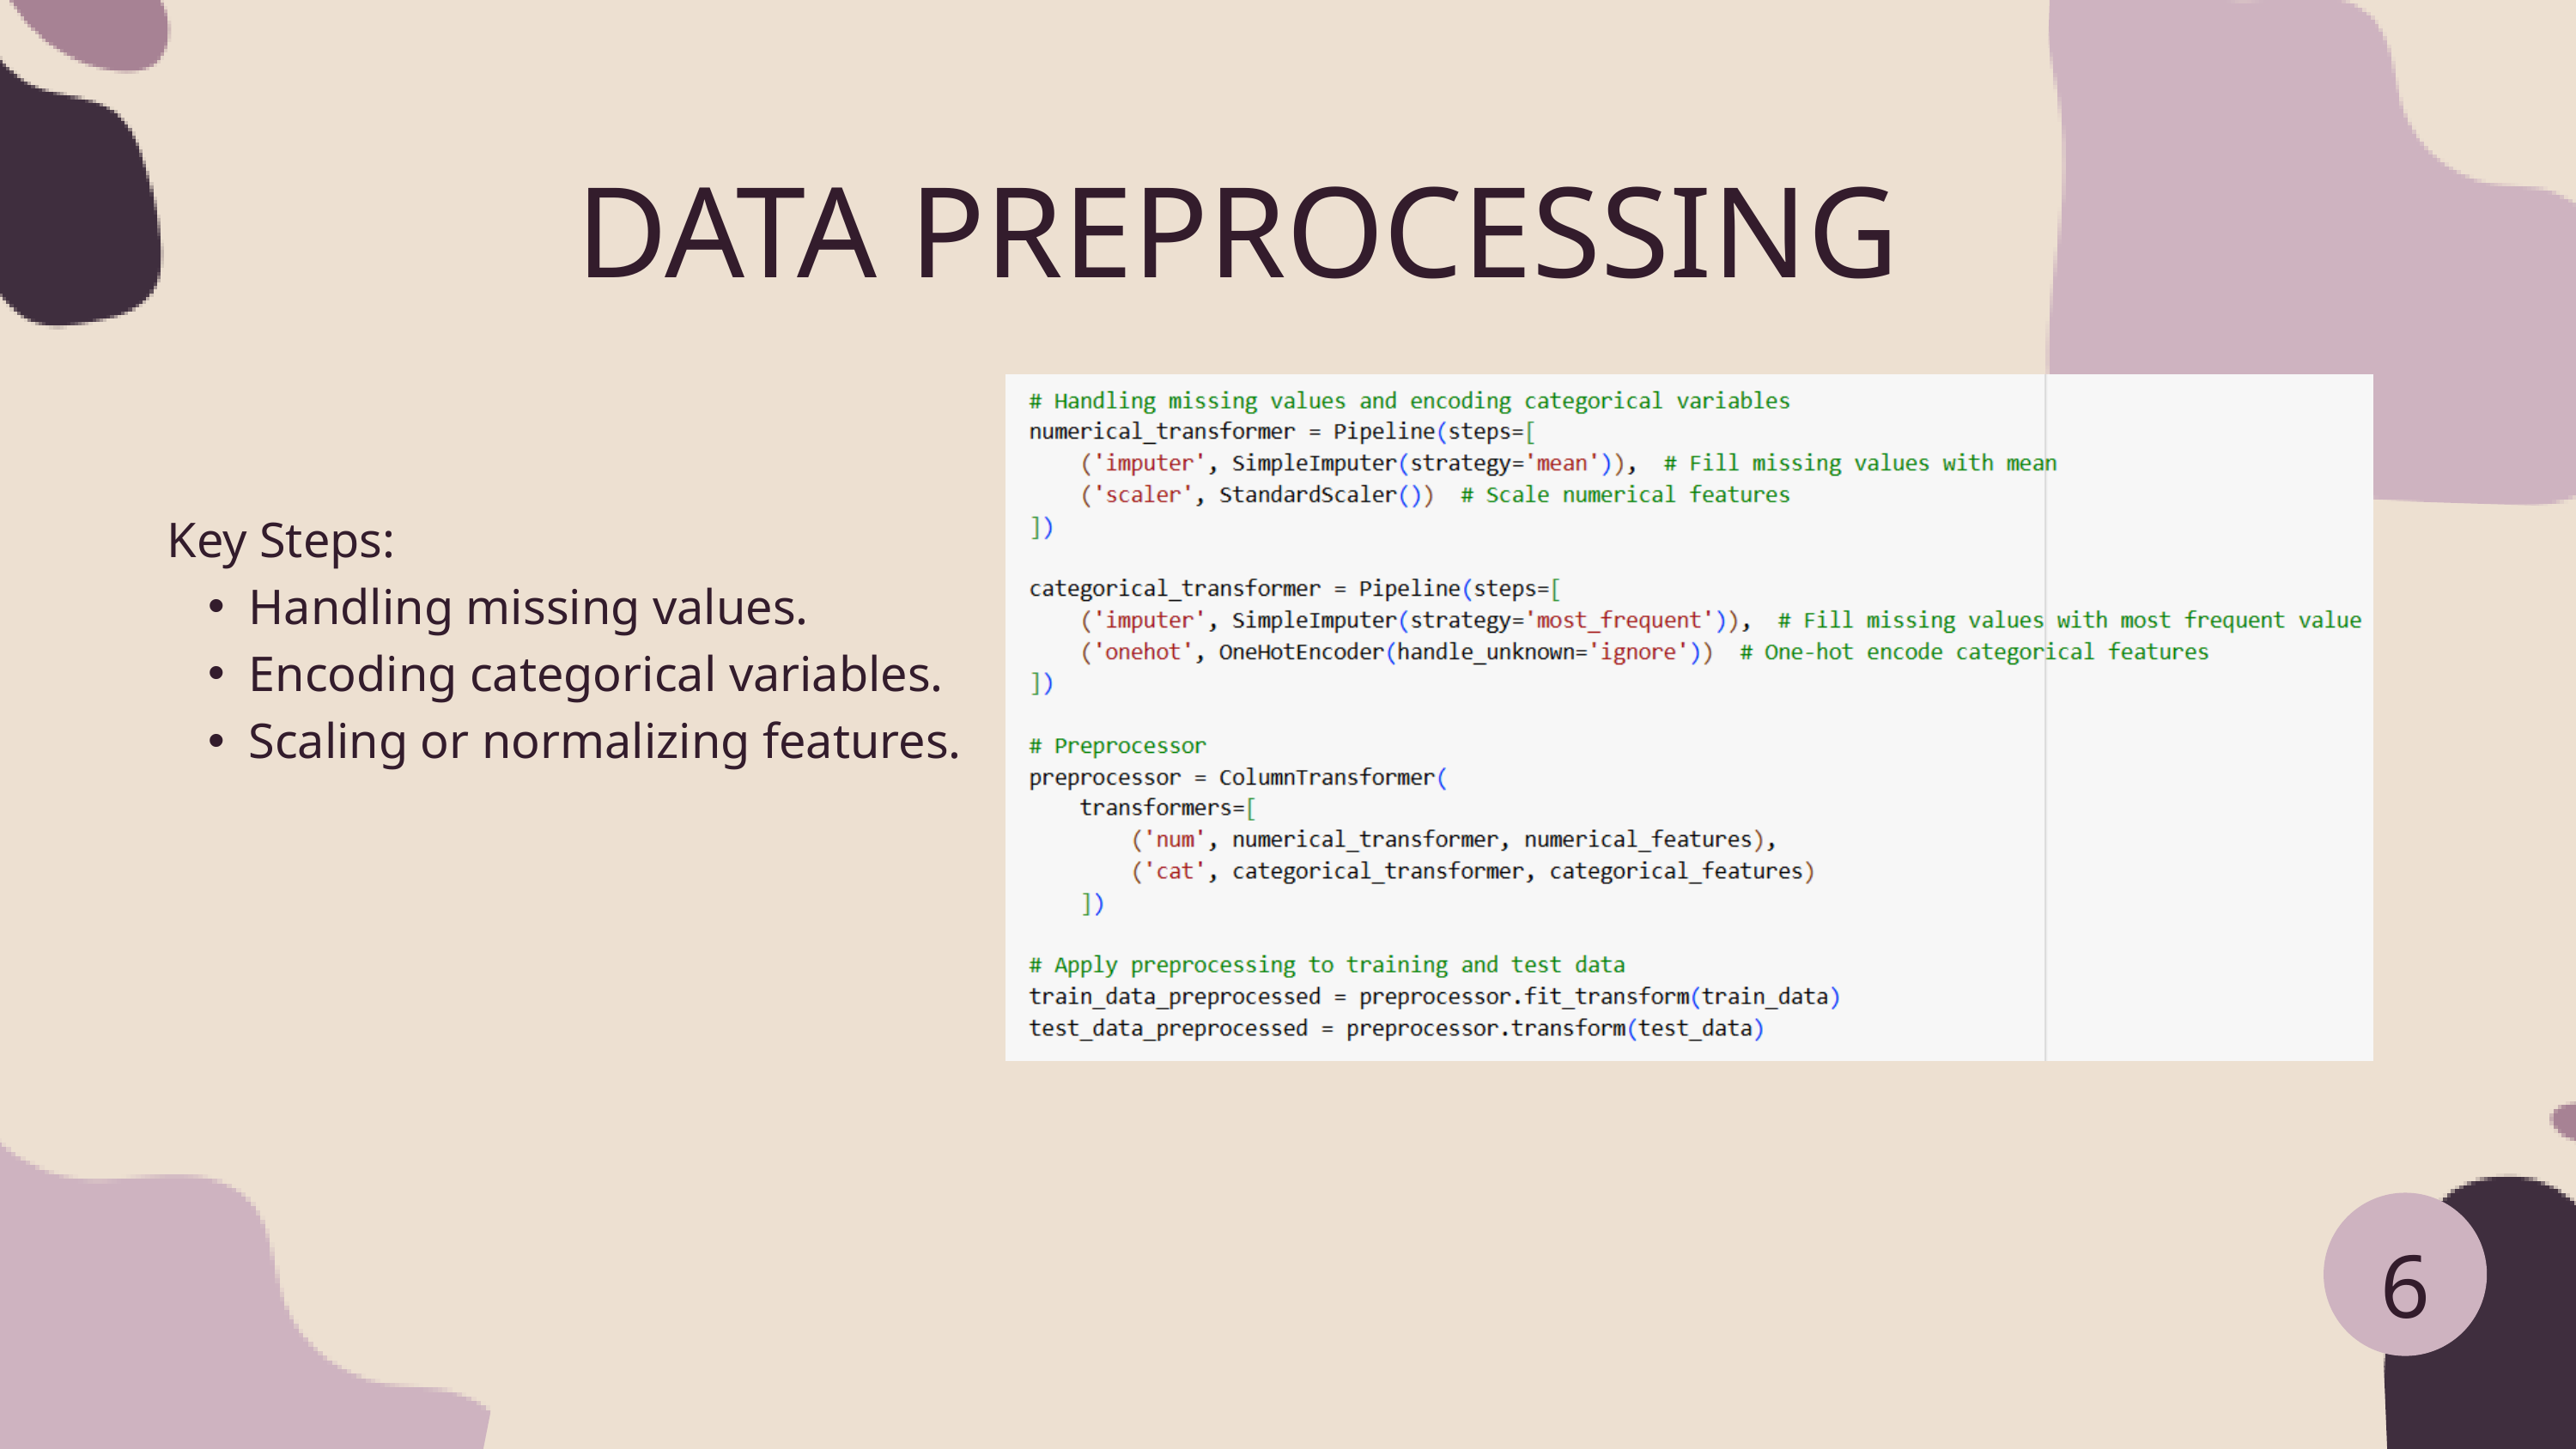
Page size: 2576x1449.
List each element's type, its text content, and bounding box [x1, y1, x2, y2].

text_box Key Steps: Handling missing values. Encoding categorical variables. Scaling or normalizing features. [167, 500, 1006, 836]
text_box [0, 0, 172, 330]
text_box DATA PREPROCESSING [401, 127, 2045, 303]
text_box [1005, 374, 2373, 1061]
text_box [2321, 1192, 2490, 1356]
text_box [2038, 0, 2576, 507]
text_box [2372, 1100, 2576, 1449]
text_box [0, 960, 558, 1449]
